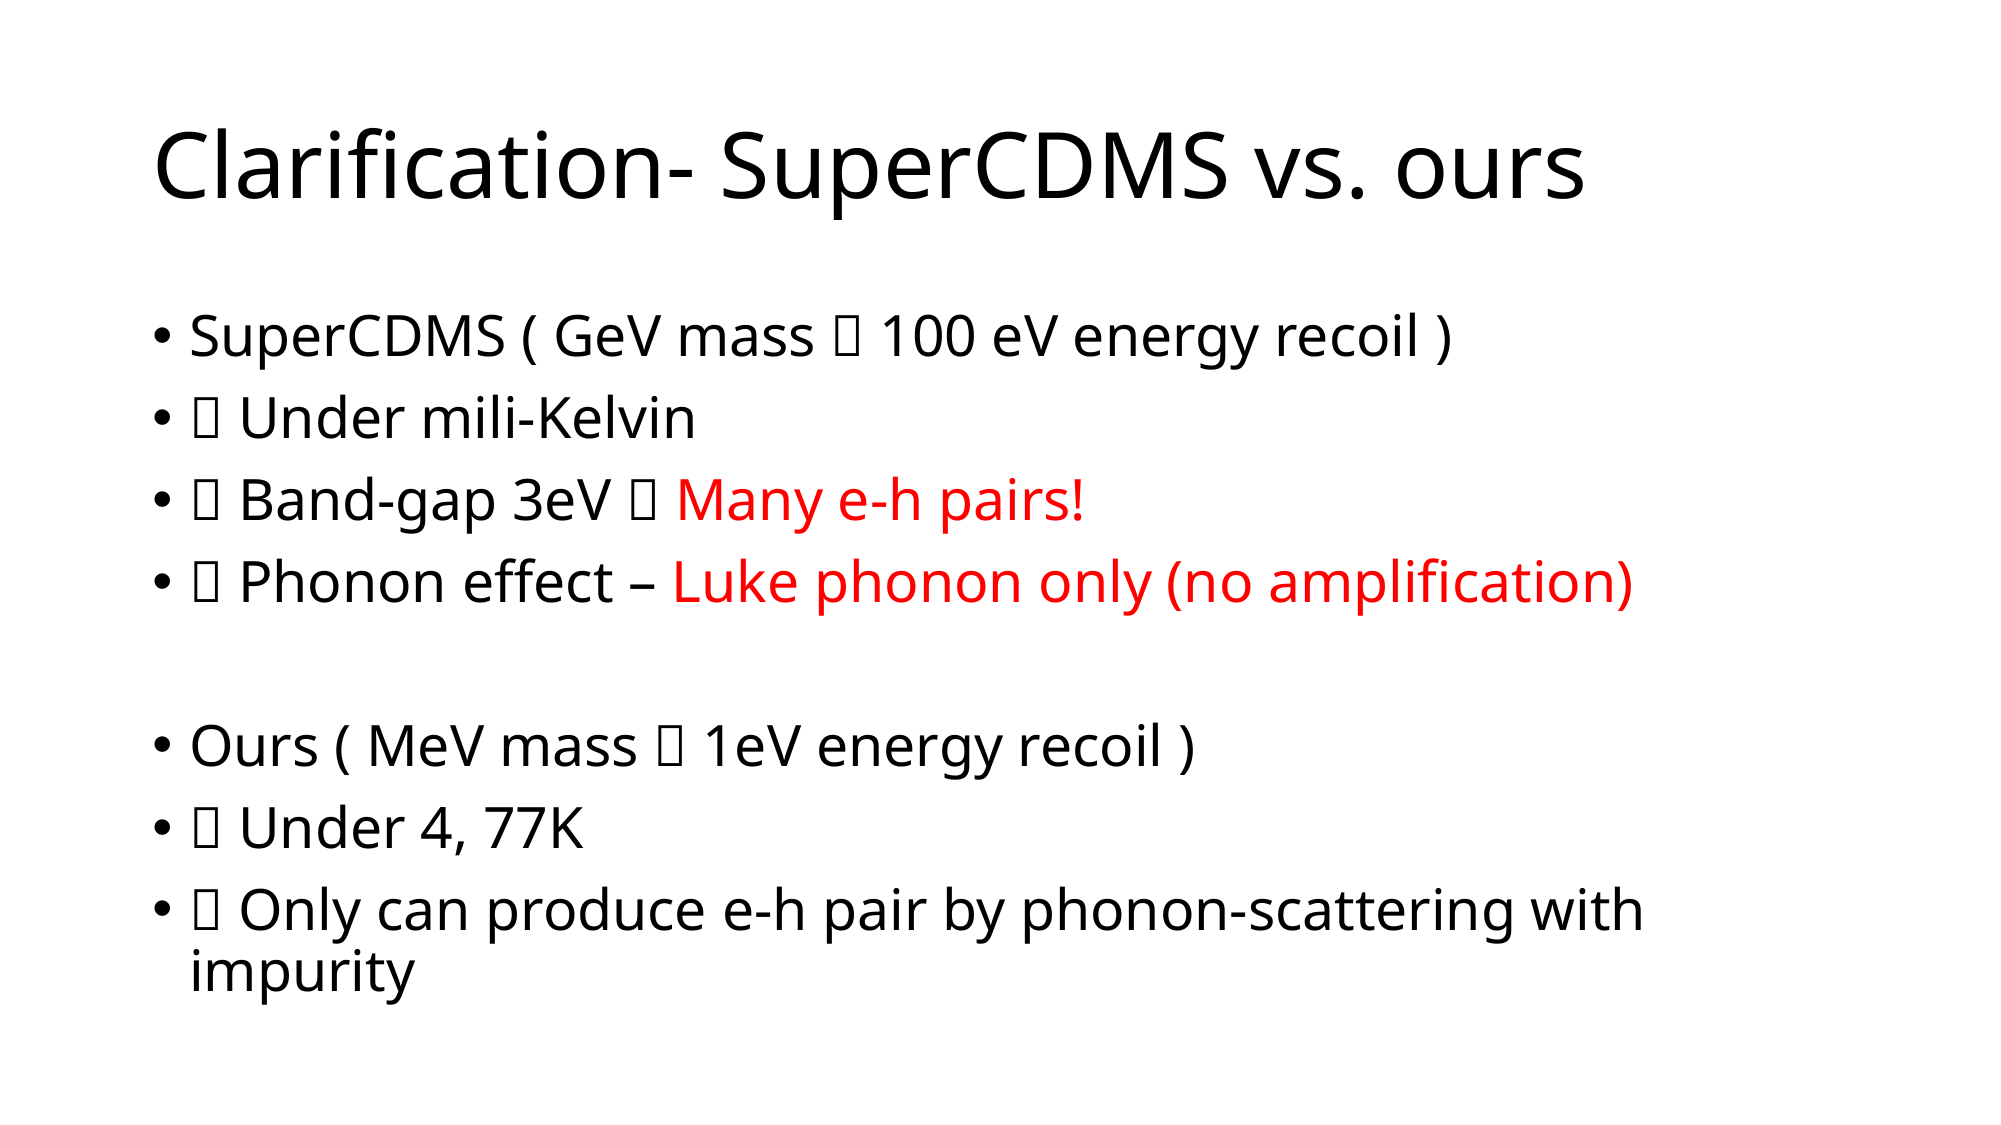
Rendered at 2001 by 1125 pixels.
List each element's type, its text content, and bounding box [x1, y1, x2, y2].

title Clarification- SuperCDMS vs. ours [137, 59, 1863, 278]
list SuperCDMS ( GeV mass  100 eV energy recoil )  Under mili-Kelvin  Band-gap 3eV  Many e-h pairs!  Phonon effect – Luke phonon only (no amplification) Ours ( MeV mass  1eV energy recoil )  Under 4, 77K  Only can produce e-h pair by phonon-scattering with impurity [137, 299, 1863, 1014]
